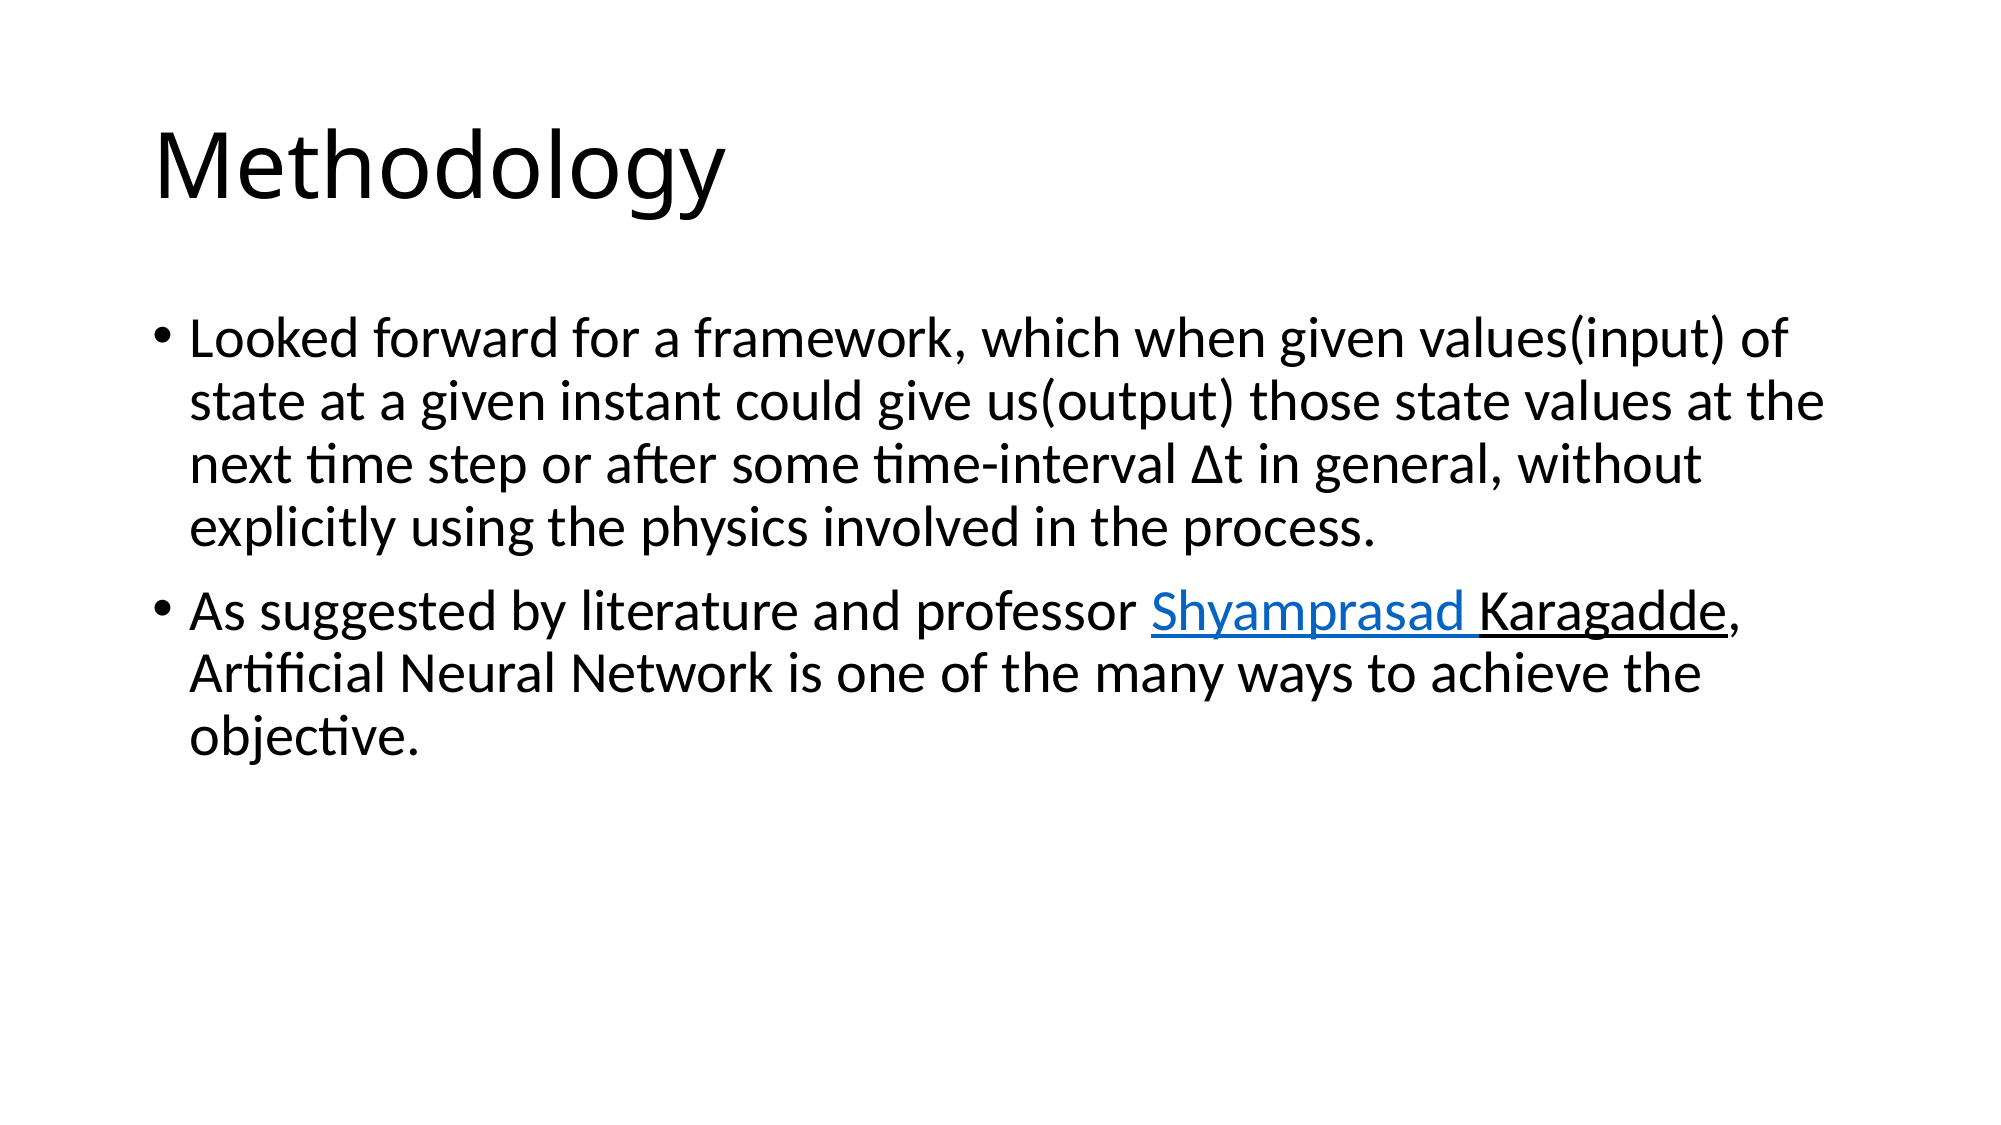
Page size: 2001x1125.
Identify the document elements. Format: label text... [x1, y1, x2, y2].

list Looked forward for a framework, which when given values(input) of state at a given instant could give us(output) those state values at the next time step or after some time-interval Δt in general, without explicitly using the physics involved in the process. As suggested by literature and professor Shyamprasad Karagadde, Artificial Neural Network is one of the many ways to achieve the objective. [137, 299, 1863, 1014]
title Methodology [137, 59, 1863, 278]
